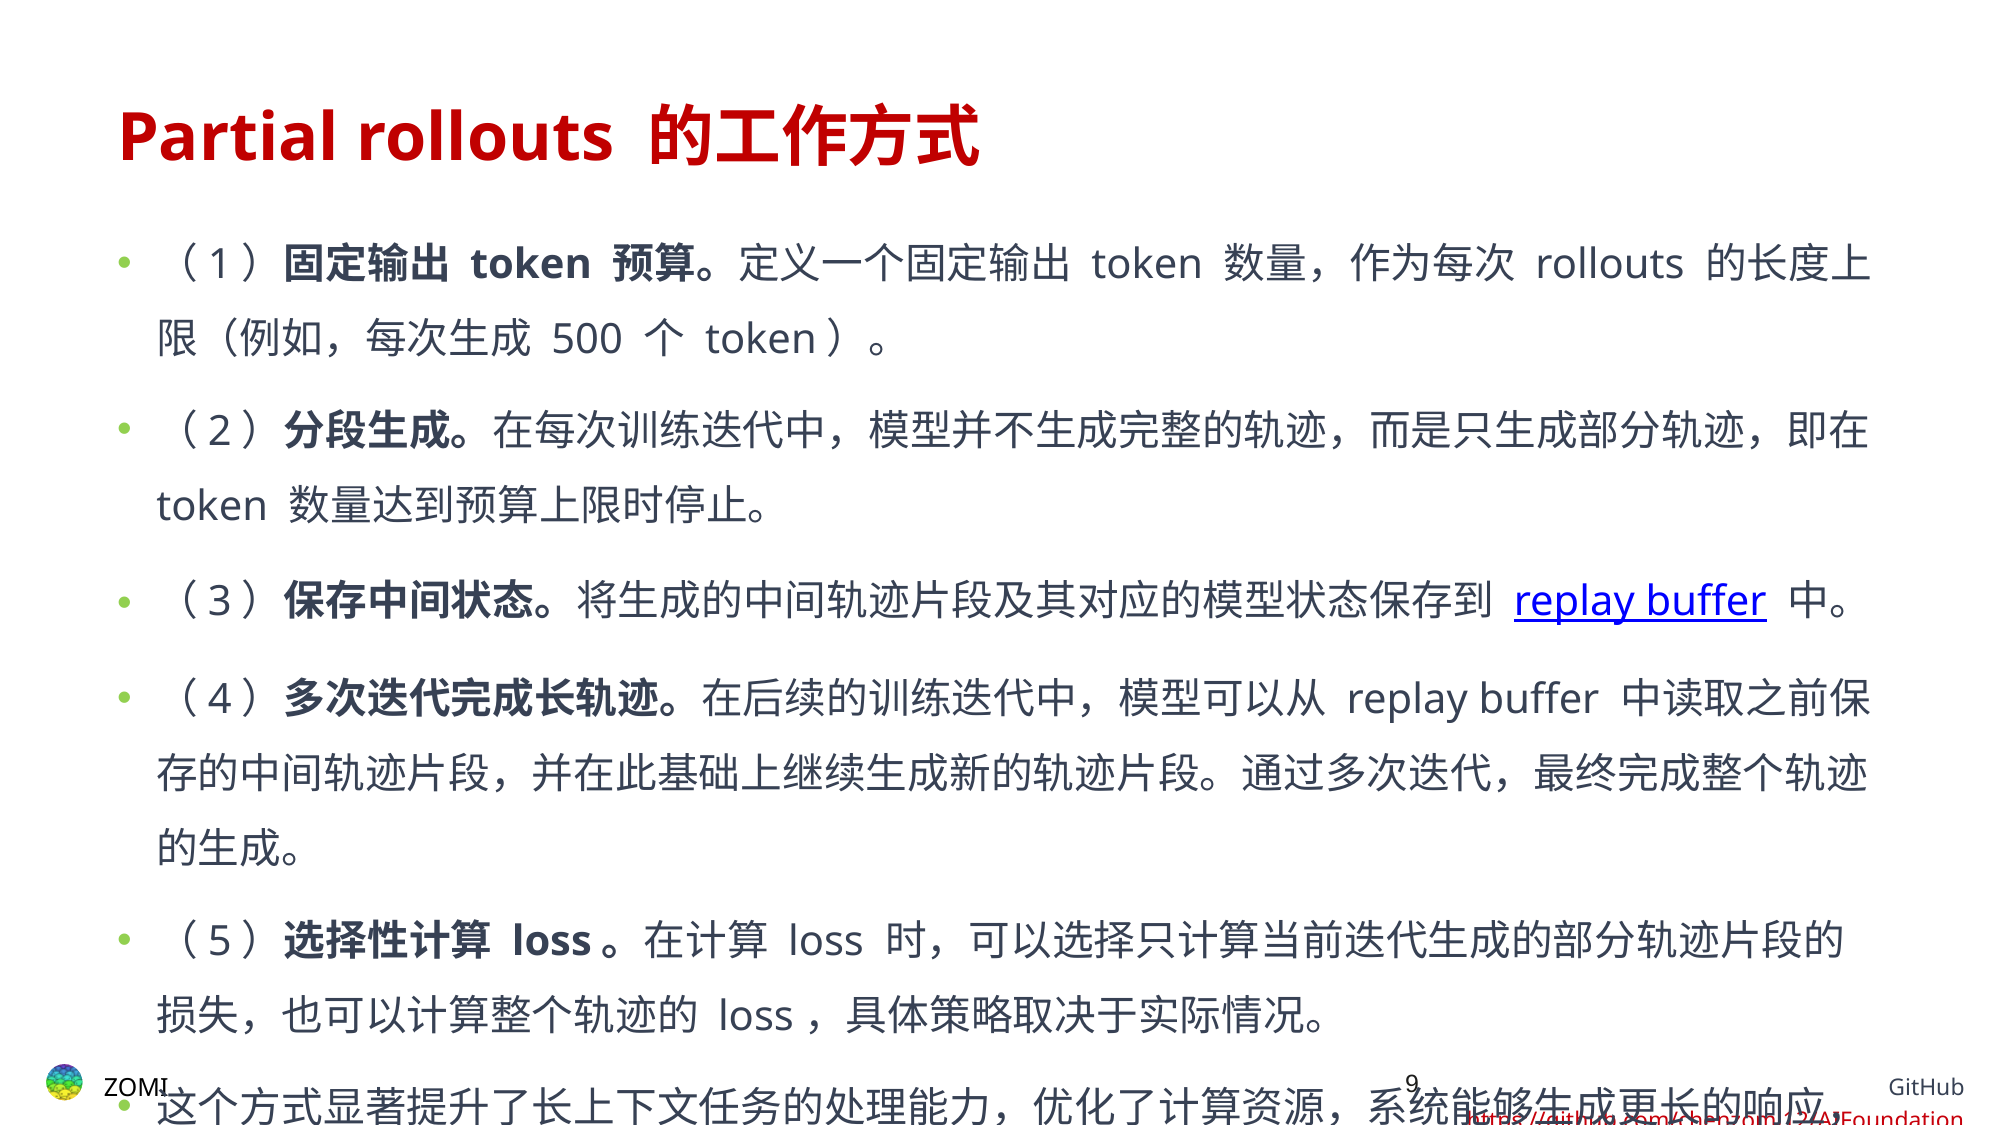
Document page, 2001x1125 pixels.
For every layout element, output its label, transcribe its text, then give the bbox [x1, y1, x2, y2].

list （1）固定输出 token 预算。定义一个固定输出 token 数量，作为每次 rollouts 的长度上限（例如，每次生成 500 个 token）。 （2）分段生成。在每次训练迭代中，模型并不生成完整的轨迹，而是只生成部分轨迹，即在 token 数量达到预算上限时停止。 （3）保存中间状态。将生成的中间轨迹片段及其对应的模型状态保存到 replay buffer 中。 （4）多次迭代完成长轨迹。在后续的训练迭代中，模型可以从 replay buffer 中读取之前保存的中间轨迹片段，并在此基础上继续生成新的轨迹片段。通过多次迭代，最终完成整个轨迹的生成。 （5）选择性计算 loss。在计算 loss 时，可以选择只计算当前迭代生成的部分轨迹片段的 损失，也可以计算整个轨迹的 loss，具体策略取决于实际情况。 这个方式显著提升了长上下文任务的处理能力，优化了计算资源，系统能够生成更长的响应，还在不牺牲输出质量的前提下加速了模型训练过程。 [102, 204, 1901, 1043]
picture [47, 1065, 82, 1100]
title Partial rollouts 的工作方式 [102, 85, 1901, 183]
